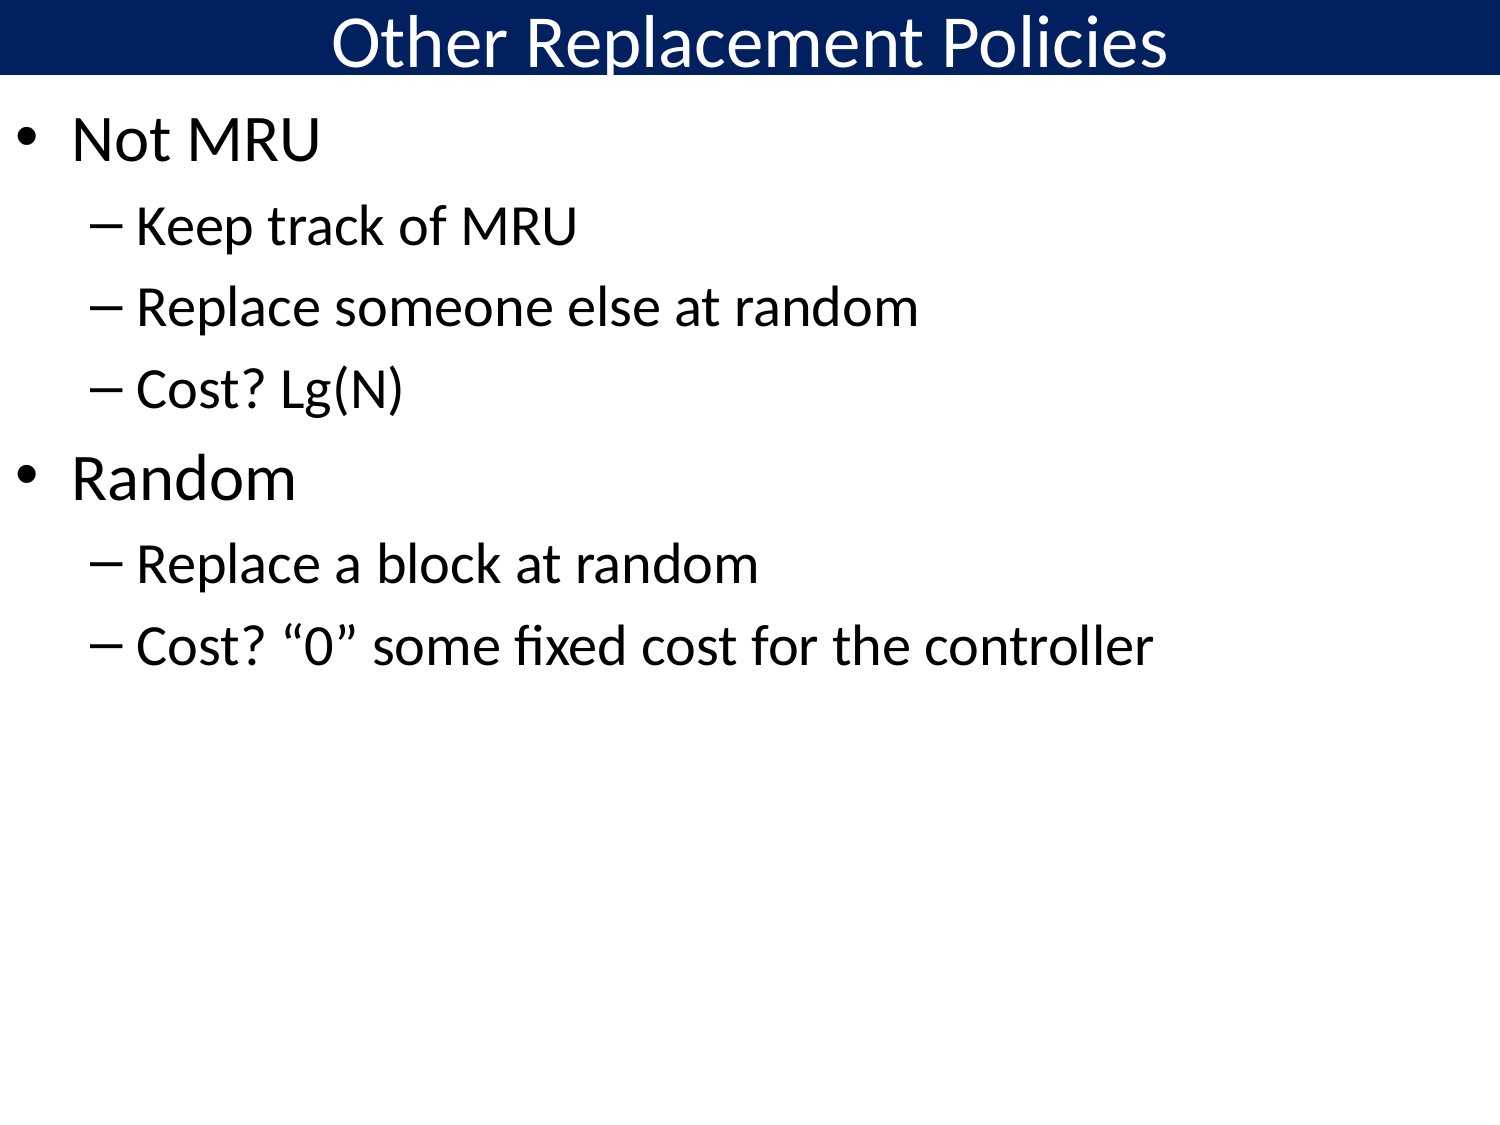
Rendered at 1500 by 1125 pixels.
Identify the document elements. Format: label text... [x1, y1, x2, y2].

title Other Replacement Policies [0, 0, 1500, 75]
list Not MRU Keep track of MRU Replace someone else at random Cost? Lg(N) Random Replace a block at random Cost? “0” some fixed cost for the controller [0, 87, 1500, 1125]
